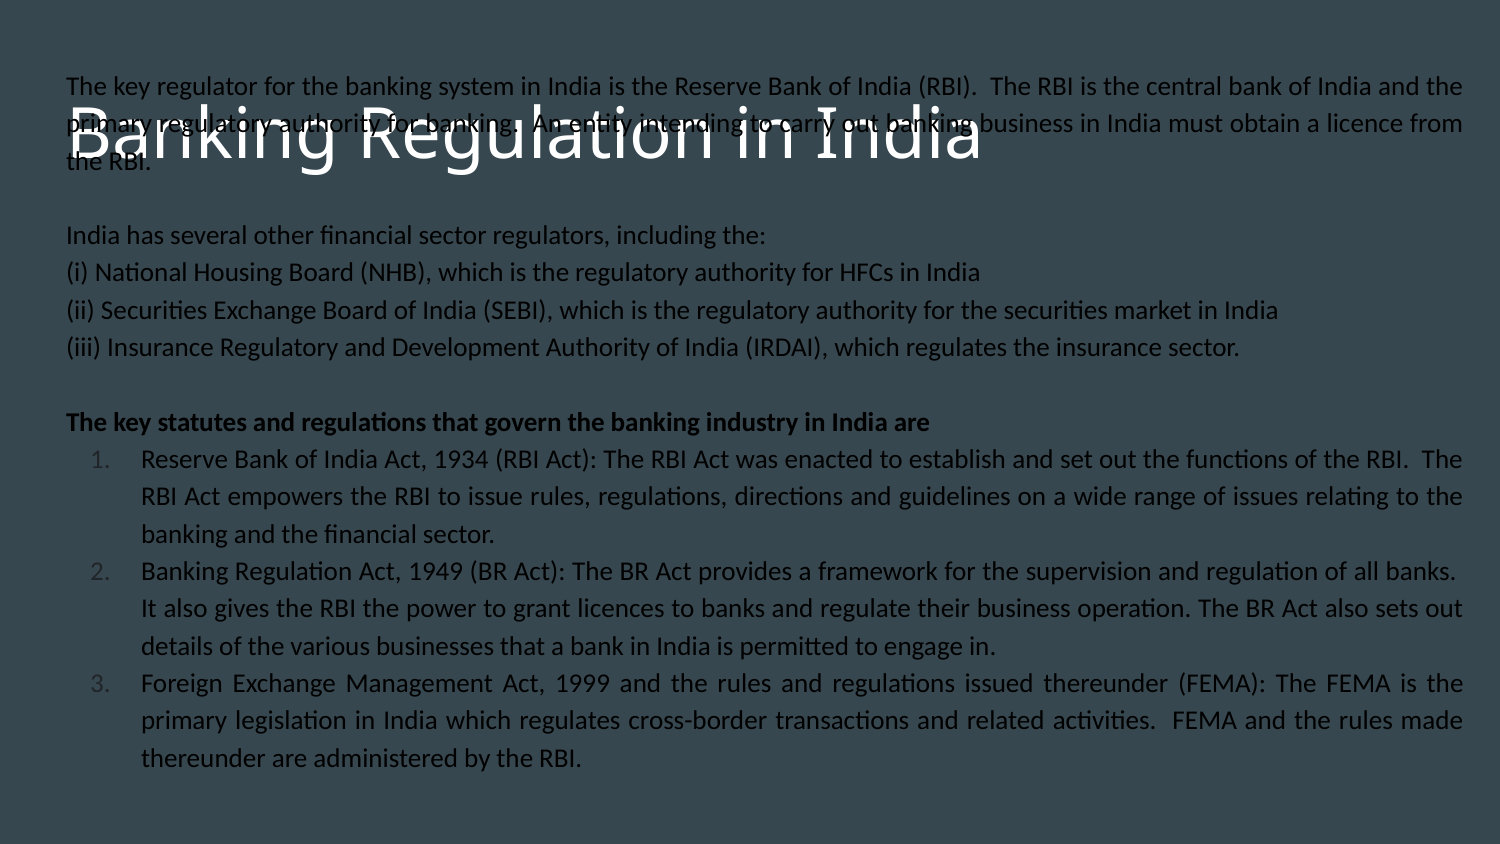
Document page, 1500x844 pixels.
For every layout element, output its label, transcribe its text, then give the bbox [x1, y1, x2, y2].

list The key regulator for the banking system in India is the Reserve Bank of India (RBI). The RBI is the central bank of India and the primary regulatory authority for banking. An entity intending to carry out banking business in India must obtain a licence from the RBI. India has several other financial sector regulators, including the: (i) National Housing Board (NHB), which is the regulatory authority for HFCs in India (ii) Securities Exchange Board of India (SEBI), which is the regulatory authority for the securities market in India (iii) Insurance Regulatory and Development Authority of India (IRDAI), which regulates the insurance sector. The key statutes and regulations that govern the banking industry in India are Reserve Bank of India Act, 1934 (RBI Act): The RBI Act was enacted to establish and set out the functions of the RBI. The RBI Act empowers the RBI to issue rules, regulations, directions and guidelines on a wide range of issues relating to the banking and the financial sector. Banking Regulation Act, 1949 (BR Act): The BR Act provides a framework for the supervision and regulation of all banks. It also gives the RBI the power to grant licences to banks and regulate their business operation. The BR Act also sets out details of the various businesses that a bank in India is permitted to engage in. Foreign Exchange Management Act, 1999 and the rules and regulations issued thereunder (FEMA): The FEMA is the primary legislation in India which regulates cross-border transactions and related activities. FEMA and the rules made thereunder are administered by the RBI. [51, 48, 1479, 820]
